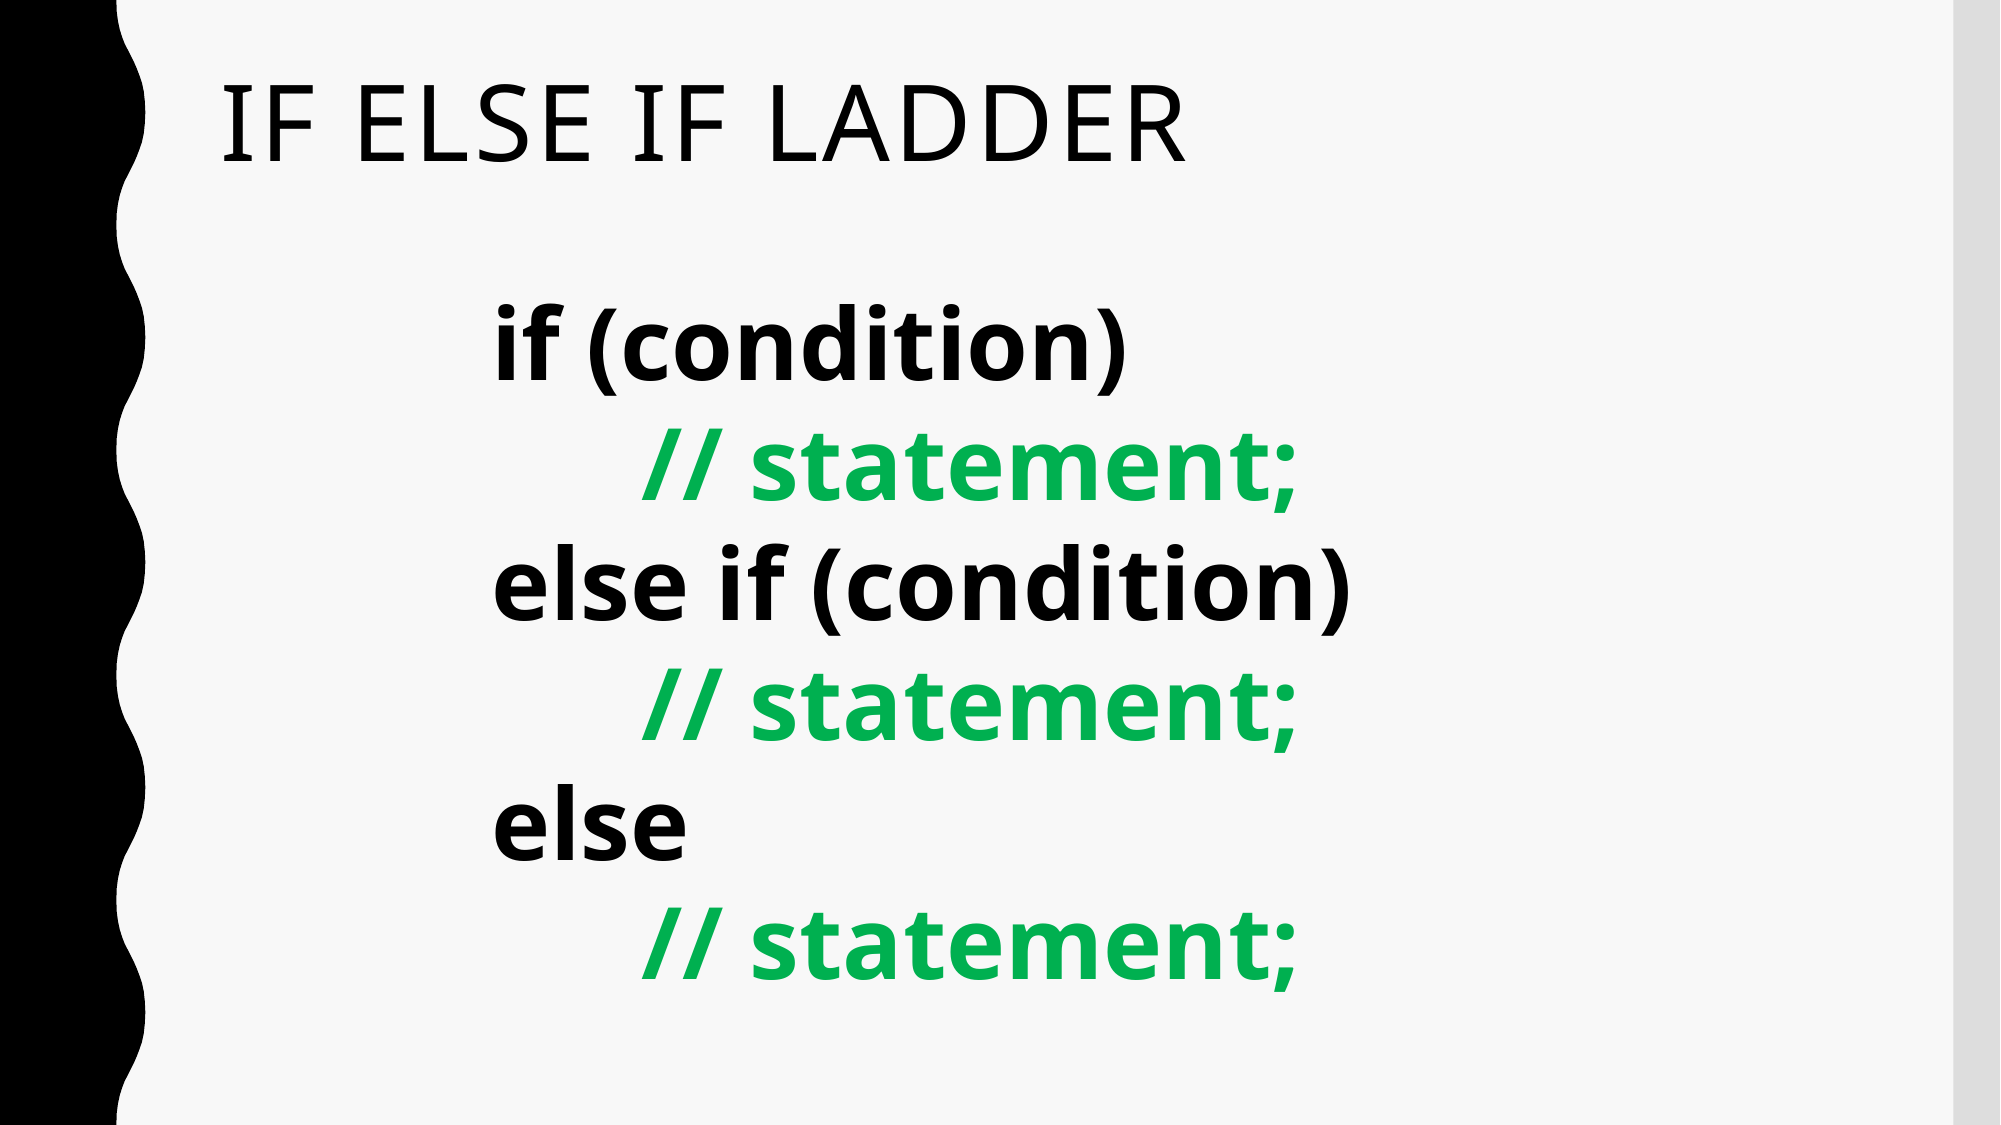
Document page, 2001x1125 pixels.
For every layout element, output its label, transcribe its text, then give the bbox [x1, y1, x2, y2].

title IF ELSE IF LADDER [205, 62, 1875, 308]
list if (condition) // statement; else if (condition) // statement; else // statement; [476, 272, 1401, 1008]
